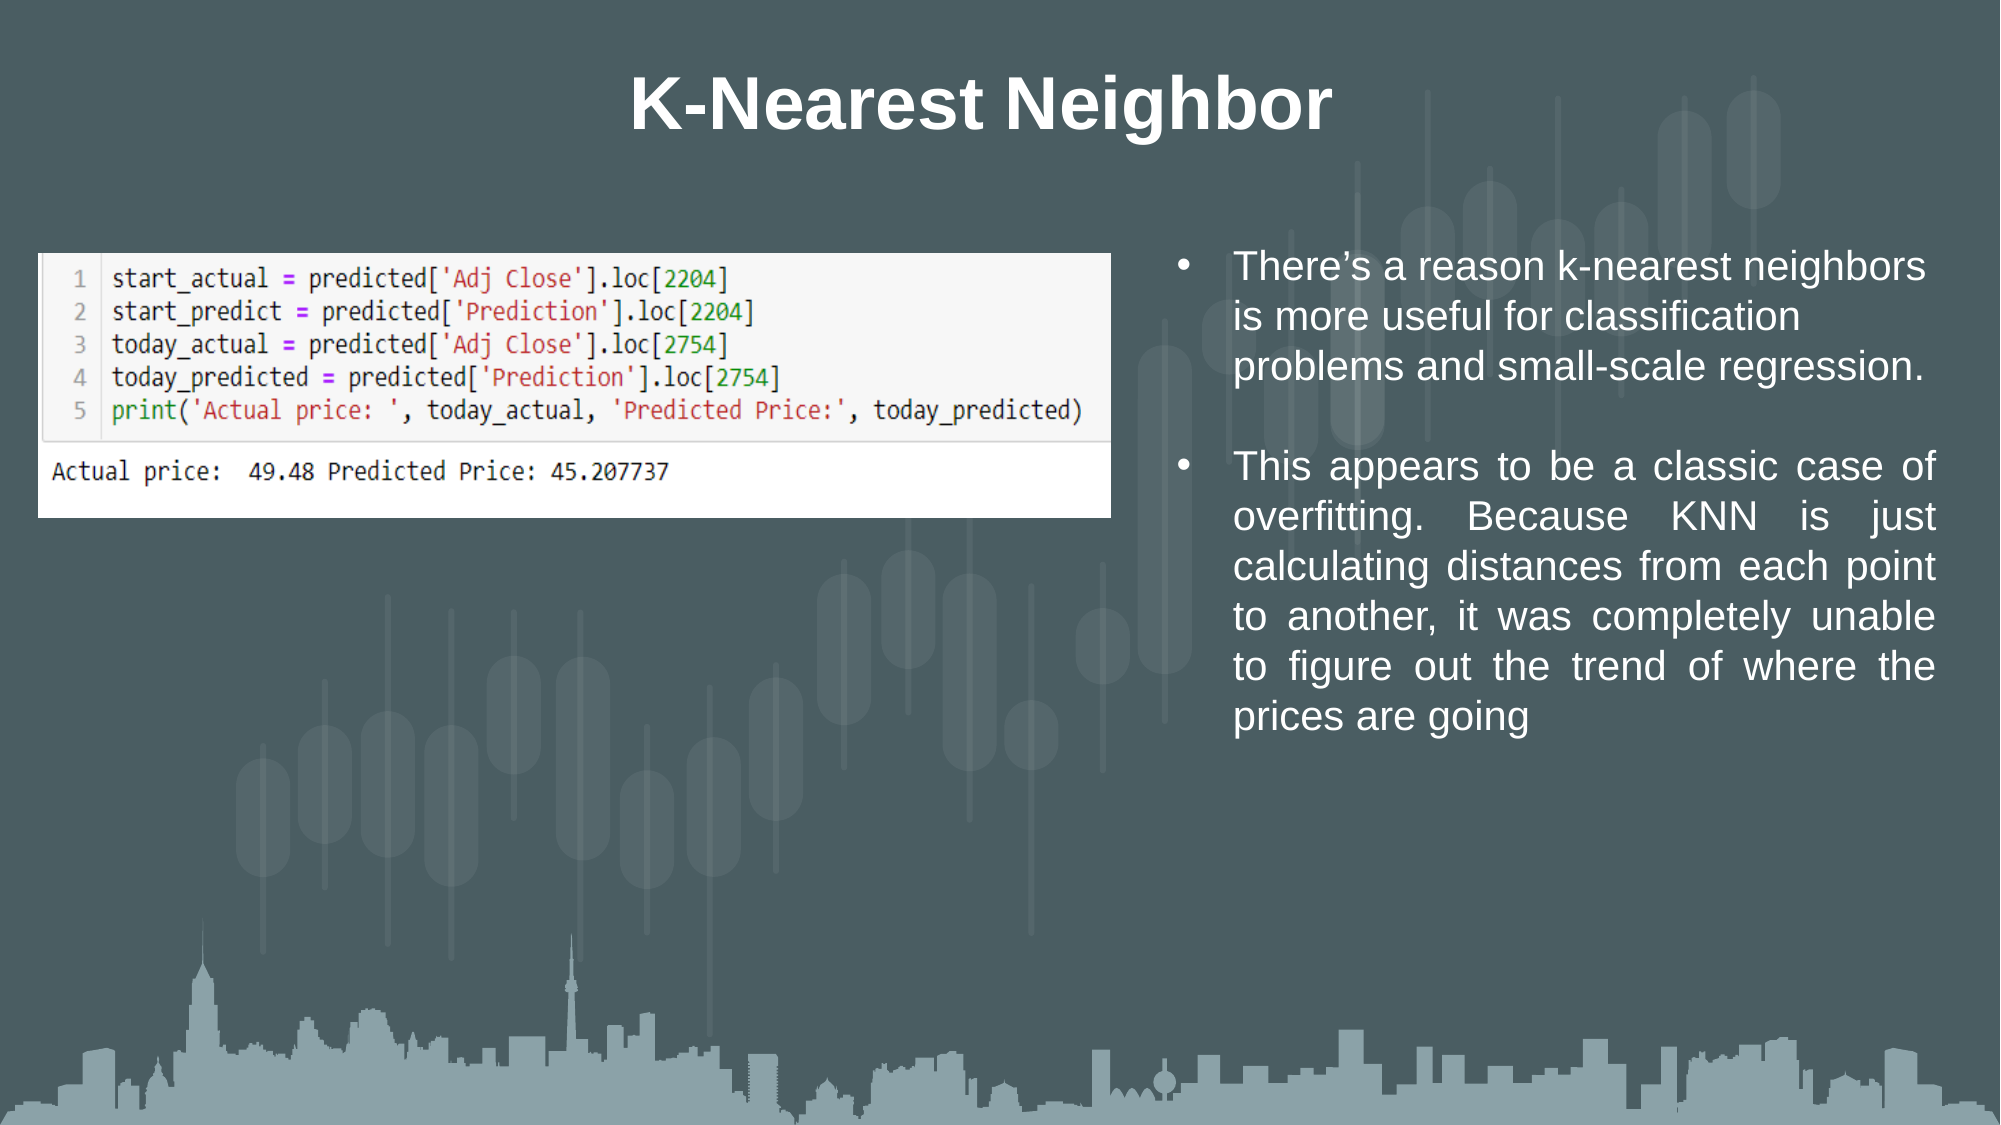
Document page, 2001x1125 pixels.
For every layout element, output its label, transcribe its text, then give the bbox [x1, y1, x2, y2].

picture [38, 253, 1111, 518]
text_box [0, 917, 2000, 1125]
text_box There’s a reason k-nearest neighbors is more useful for classification problems and small-scale regression. This appears to be a classic case of overfitting. Because KNN is just calculating distances from each point to another, it was completely unable to figure out the trend of where the prices are going [1161, 231, 1952, 747]
text_box K-Nearest Neighbor [71, 46, 1893, 152]
